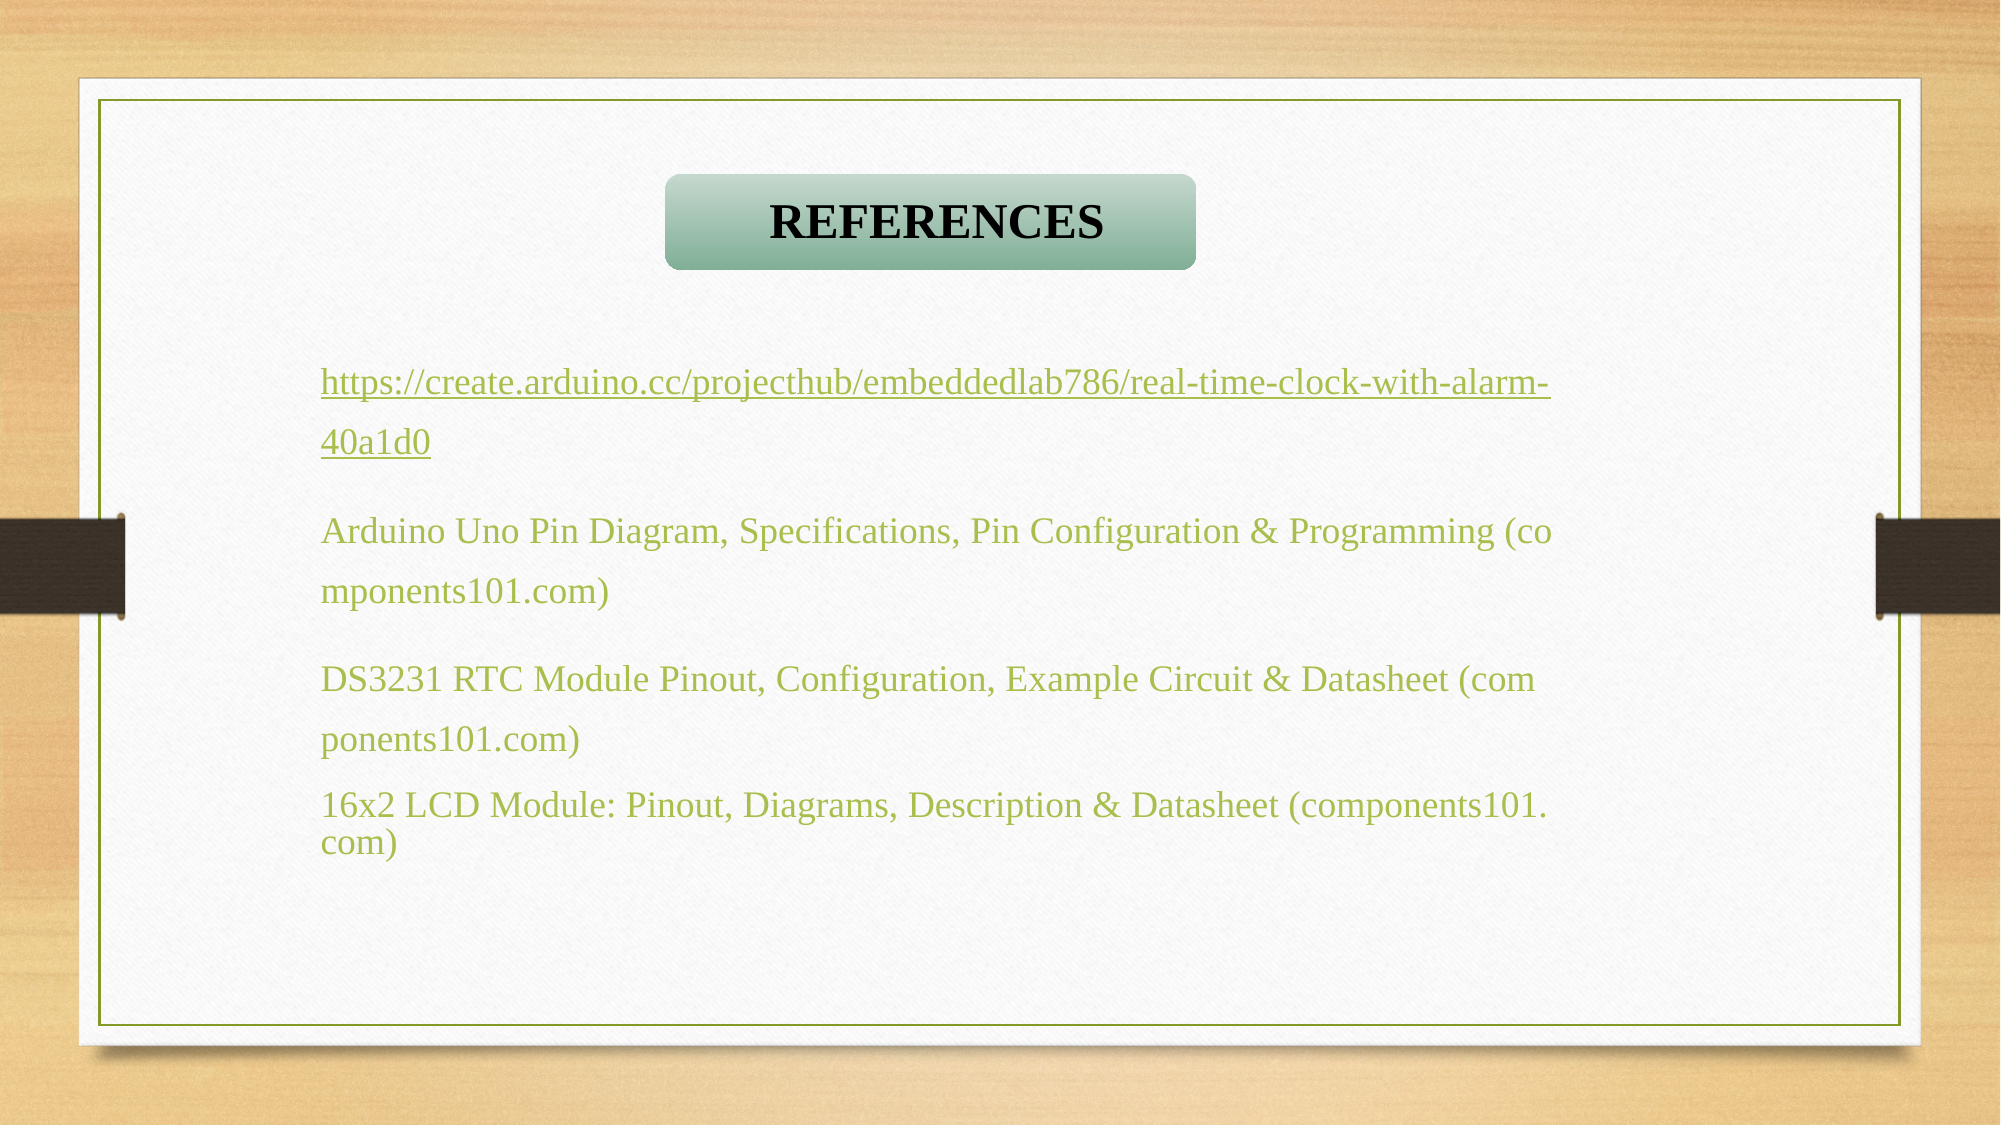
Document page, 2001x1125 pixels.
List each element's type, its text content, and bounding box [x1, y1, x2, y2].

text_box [664, 173, 1209, 271]
text_box https://create.arduino.cc/projecthub/embeddedlab786/real-time-clock-with-alarm-40a1d0 Arduino Uno Pin Diagram, Specifications, Pin Configuration & Programming (components101.com) DS3231 RTC Module Pinout, Configuration, Example Circuit & Datasheet (components101.com) 16x2 LCD Module: Pinout, Diagrams, Description & Datasheet (components101.com) [305, 327, 1570, 653]
picture [0, 0, 2001, 1125]
